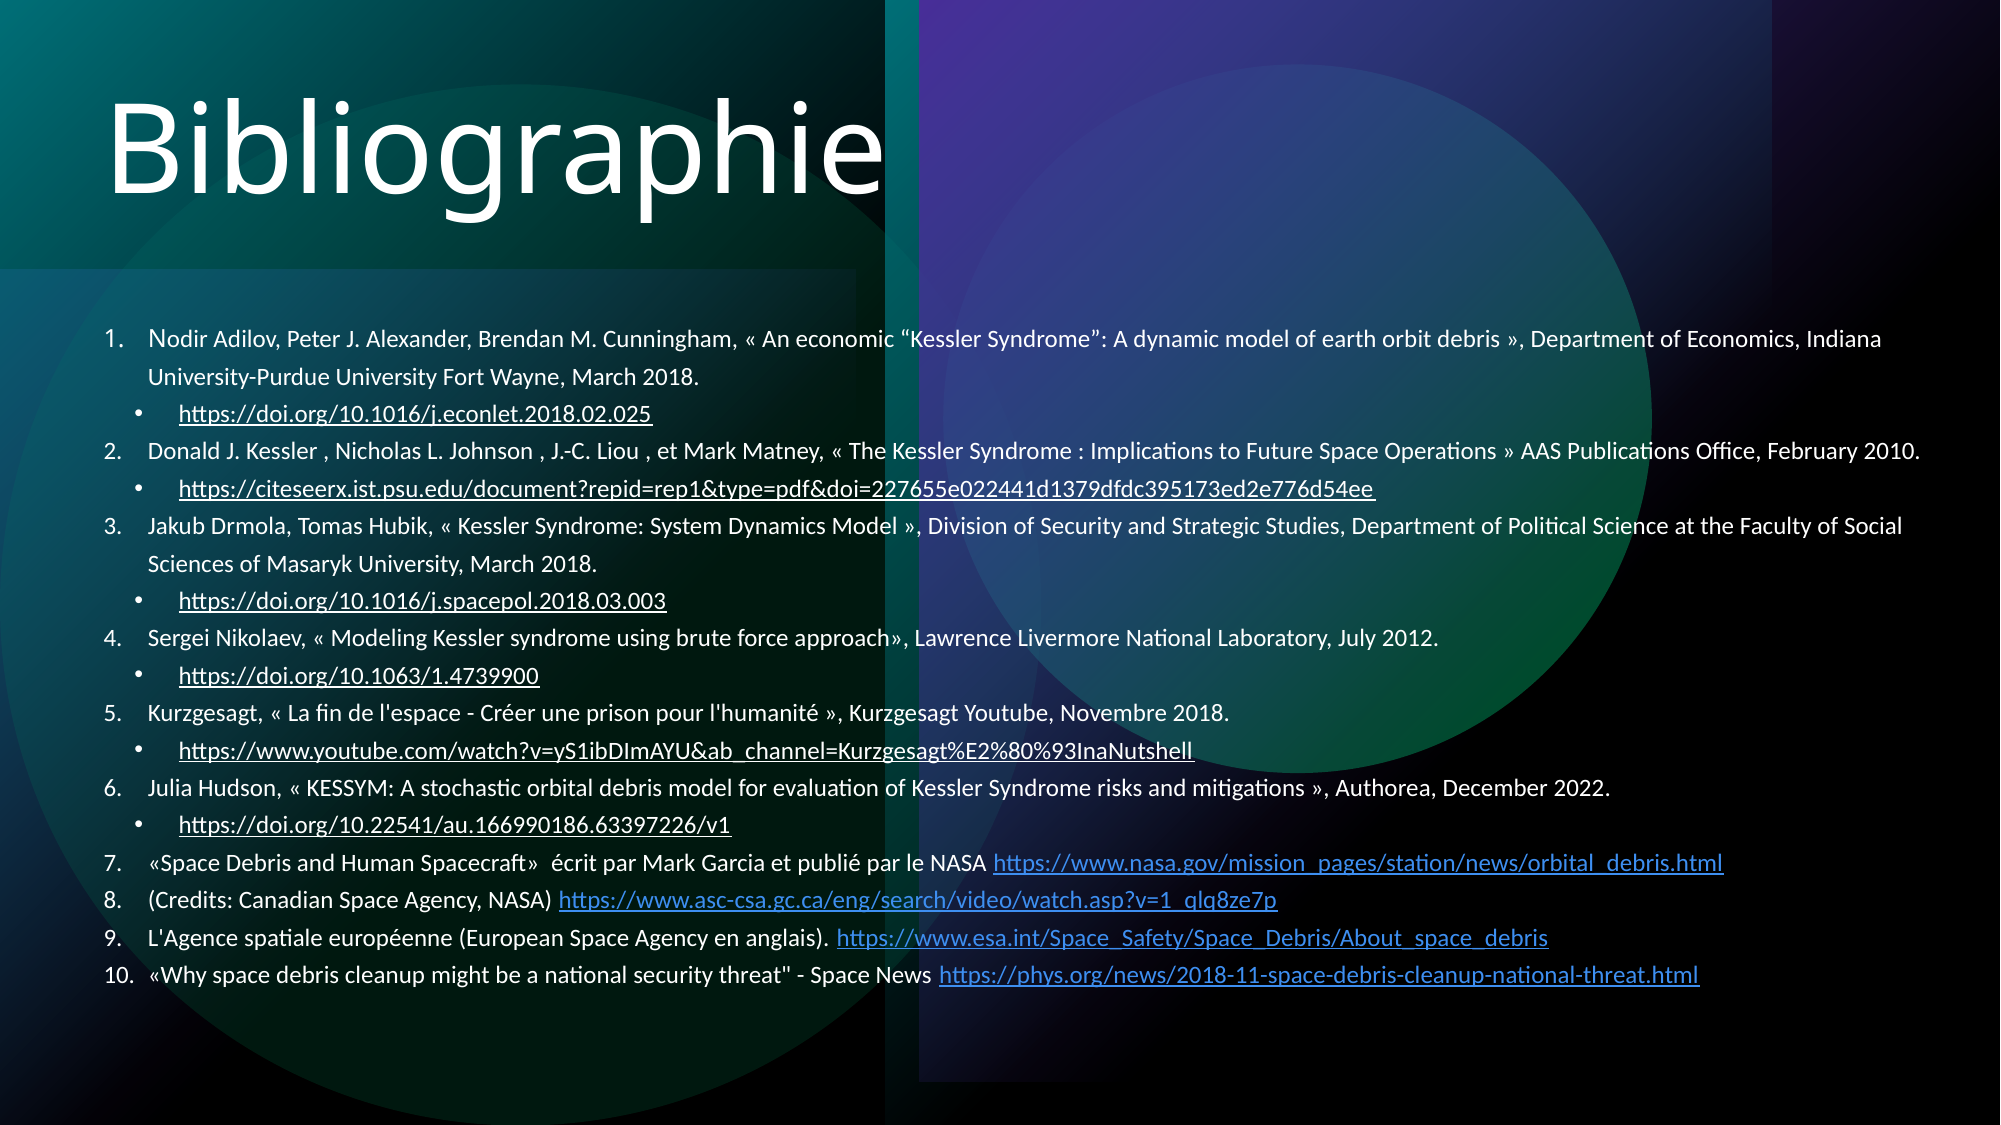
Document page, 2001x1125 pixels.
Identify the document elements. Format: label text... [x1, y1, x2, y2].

title Bibliographie [88, 78, 1910, 258]
list Nodir Adilov, Peter J. Alexander, Brendan M. Cunningham, « An economic “Kessler Syndrome”: A dynamic model of earth orbit debris », Department of Economics, Indiana University-Purdue University Fort Wayne, March 2018. https://doi.org/10.1016/j.econlet.2018.02.025 Donald J. Kessler , Nicholas L. Johnson , J.-C. Liou , et Mark Matney, « The Kessler Syndrome : Implications to Future Space Operations » AAS Publications Office, February 2010. https://citeseerx.ist.psu.edu/document?repid=rep1&type=pdf&doi=227655e022441d1379dfdc395173ed2e776d54ee Jakub Drmola, Tomas Hubik, « Kessler Syndrome: System Dynamics Model », Division of Security and Strategic Studies, Department of Political Science at the Faculty of Social Sciences of Masaryk University, March 2018. https://doi.org/10.1016/j.spacepol.2018.03.003 Sergei Nikolaev, « Modeling Kessler syndrome using brute force approach», Lawrence Livermore National Laboratory, July 2012. https://doi.org/10.1063/1.4739900 Kurzgesagt, « La fin de l'espace - Créer une prison pour l'humanité », Kurzgesagt Youtube, Novembre 2018. https://www.youtube.com/watch?v=yS1ibDImAYU&ab_channel=Kurzgesagt%E2%80%93InaNutshell Julia Hudson, « KESSYM: A stochastic orbital debris model for evaluation of Kessler Syndrome risks and mitigations », Authorea, December 2022. https://doi.org/10.22541/au.166990186.63397226/v1 «Space Debris and Human Spacecraft» écrit par Mark Garcia et publié par le NASA https://www.nasa.gov/mission_pages/station/news/orbital_debris.html (Credits: Canadian Space Agency, NASA) https://www.asc-csa.gc.ca/eng/search/video/watch.asp?v=1_qlq8ze7p L'Agence spatiale européenne (European Space Agency en anglais). https://www.esa.int/Space_Safety/Space_Debris/About_space_debris «Why space debris cleanup might be a national security threat" - Space News https://phys.org/news/2018-11-space-debris-cleanup-national-threat.html [88, 258, 1962, 1099]
